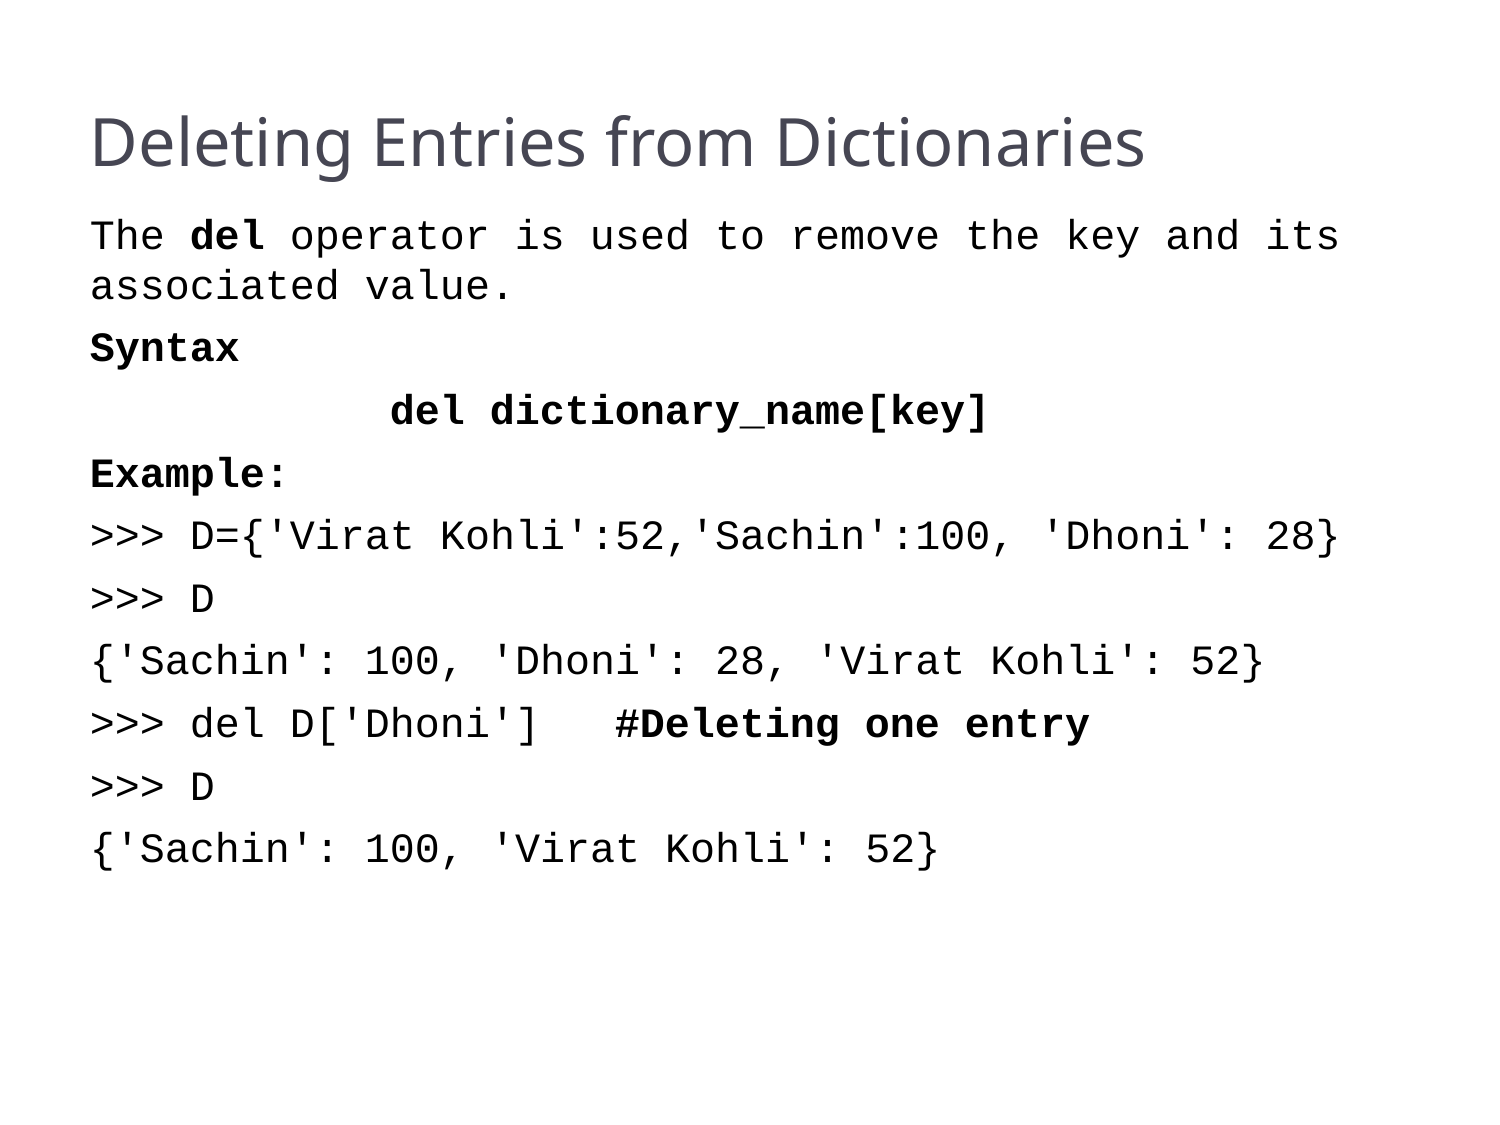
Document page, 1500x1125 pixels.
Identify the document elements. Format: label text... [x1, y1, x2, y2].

list The del operator is used to remove the key and its associated value. Syntax del dictionary_name[key] Example: >>> D={'Virat Kohli':52,'Sachin':100, 'Dhoni': 28} >>> D {'Sachin': 100, 'Dhoni': 28, 'Virat Kohli': 52} >>> del D['Dhoni'] #Deleting one entry >>> D {'Sachin': 100, 'Virat Kohli': 52} [75, 200, 1425, 1010]
title Deleting Entries from Dictionaries [75, 24, 1425, 188]
